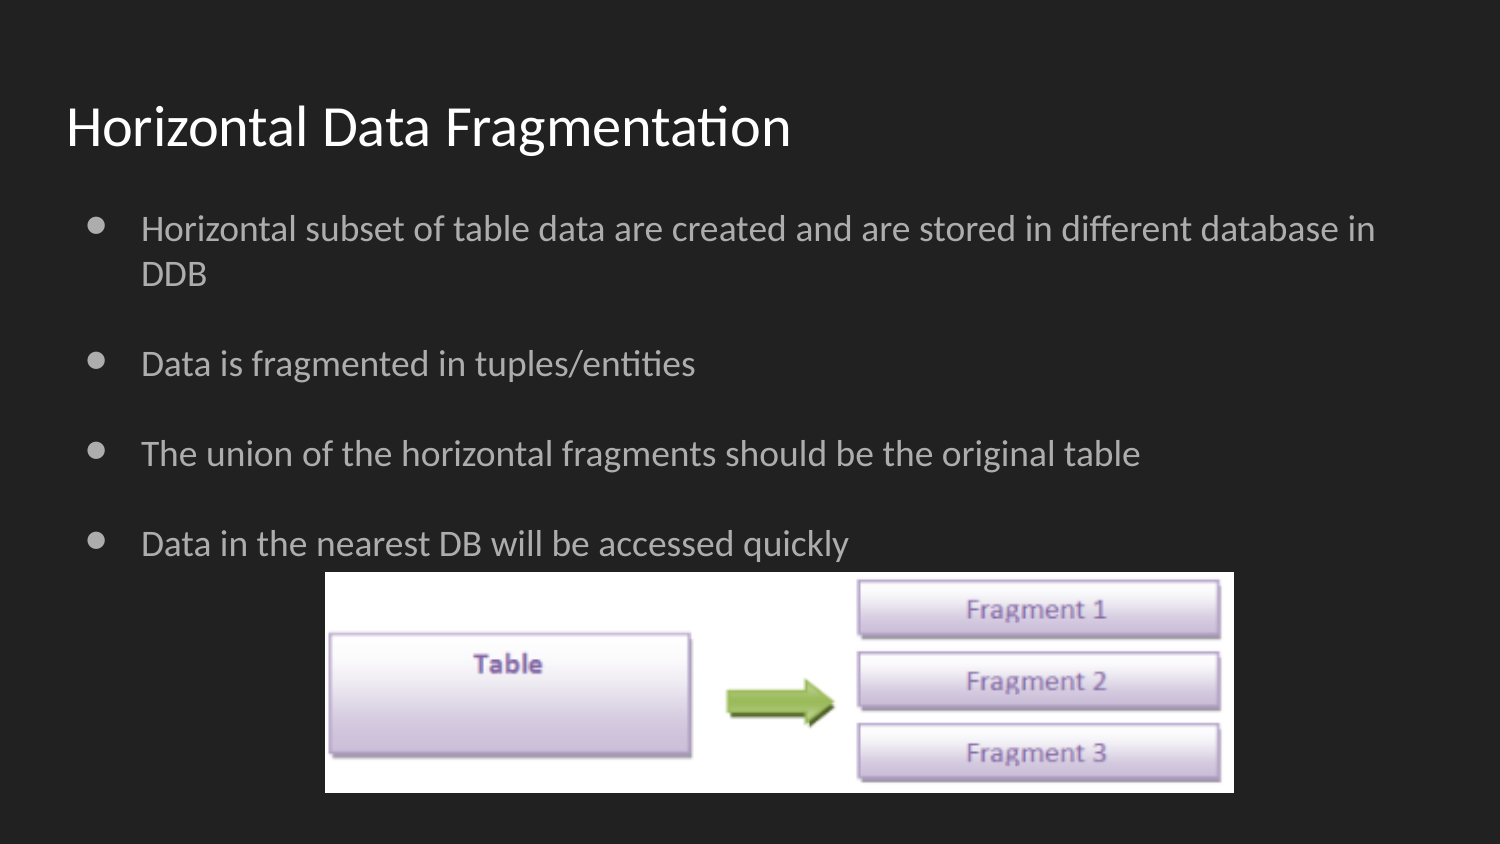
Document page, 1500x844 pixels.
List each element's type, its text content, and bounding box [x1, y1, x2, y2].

picture [325, 572, 1234, 794]
list Horizontal subset of table data are created and are stored in different database in DDB Data is fragmented in tuples/entities The union of the horizontal fragments should be the original table Data in the nearest DB will be accessed quickly [51, 189, 1449, 750]
title Horizontal Data Fragmentation [51, 72, 1449, 167]
